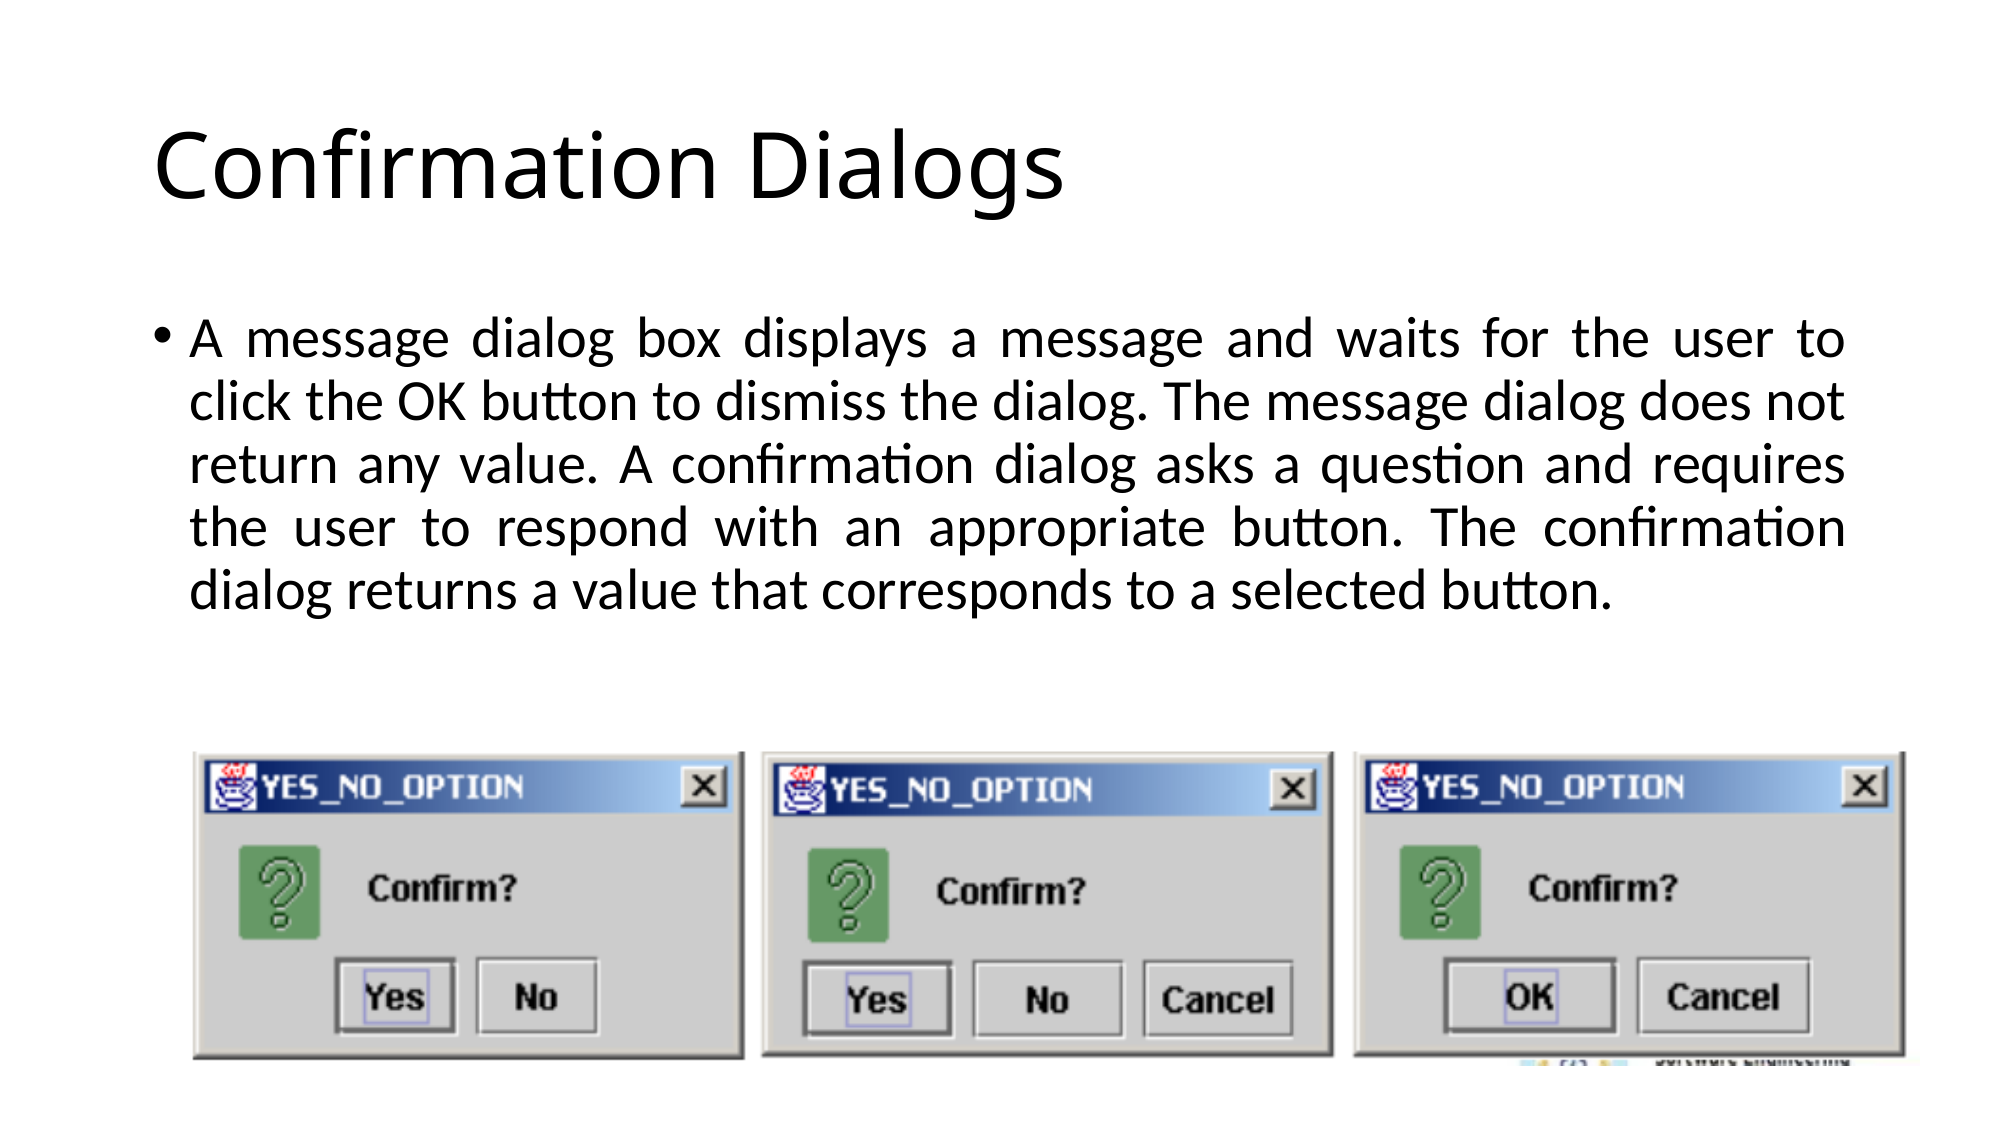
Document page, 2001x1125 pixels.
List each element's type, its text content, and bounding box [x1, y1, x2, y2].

picture [182, 731, 1920, 1066]
list A message dialog box displays a message and waits for the user to click the OK button to dismiss the dialog. The message dialog does not return any value. A confirmation dialog asks a question and requires the user to respond with an appropriate button. The confirmation dialog returns a value that corresponds to a selected button. [137, 299, 1863, 1014]
title Confirmation Dialogs [137, 59, 1863, 278]
